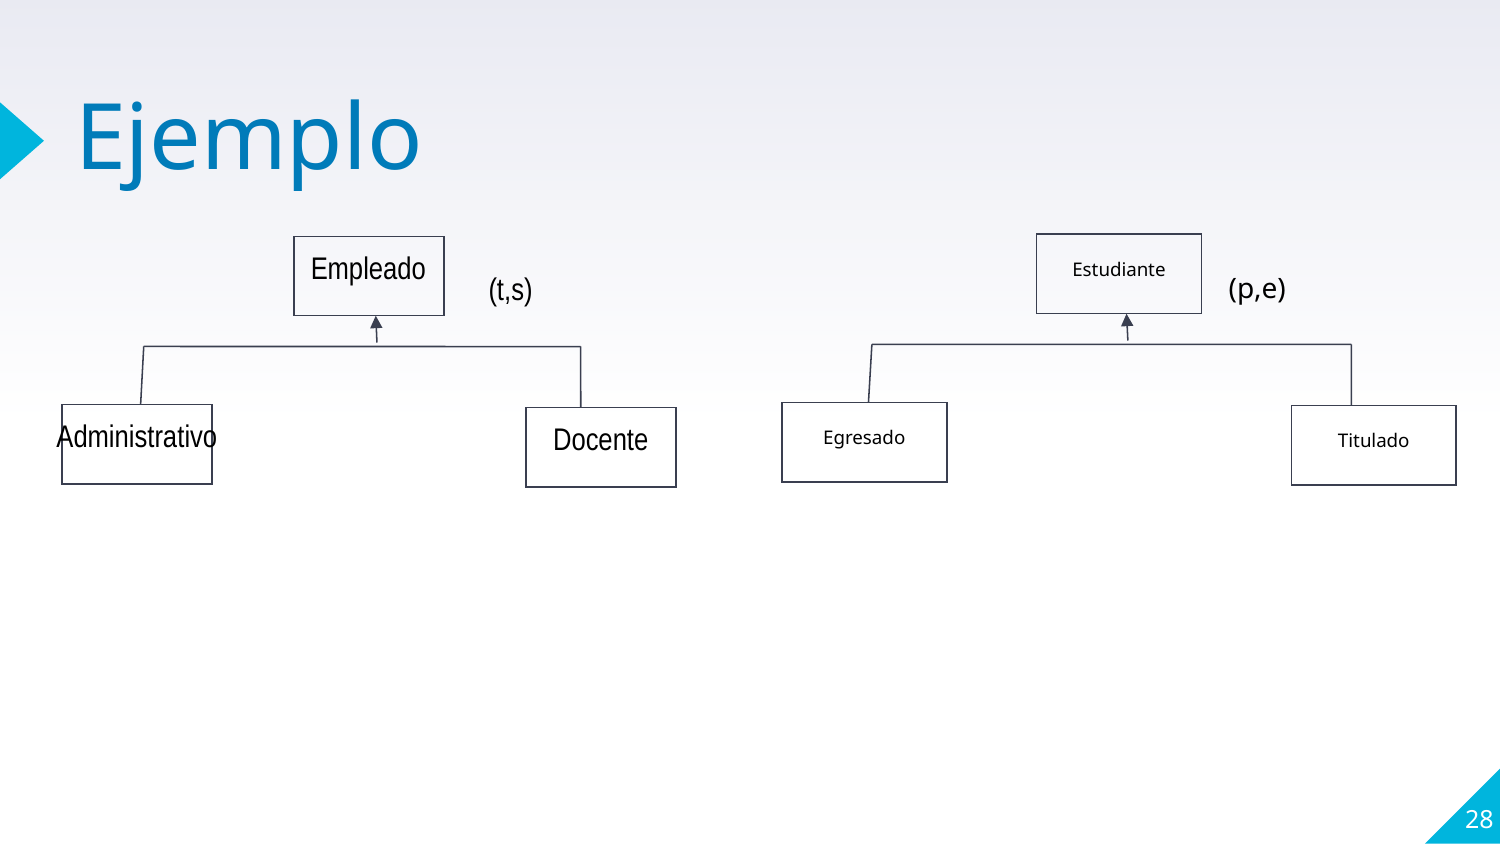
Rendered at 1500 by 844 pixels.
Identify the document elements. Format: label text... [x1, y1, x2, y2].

title Ejemplo [75, 99, 1362, 277]
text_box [781, 234, 1457, 486]
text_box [50, 236, 677, 488]
slide_number 28 [1418, 760, 1494, 838]
